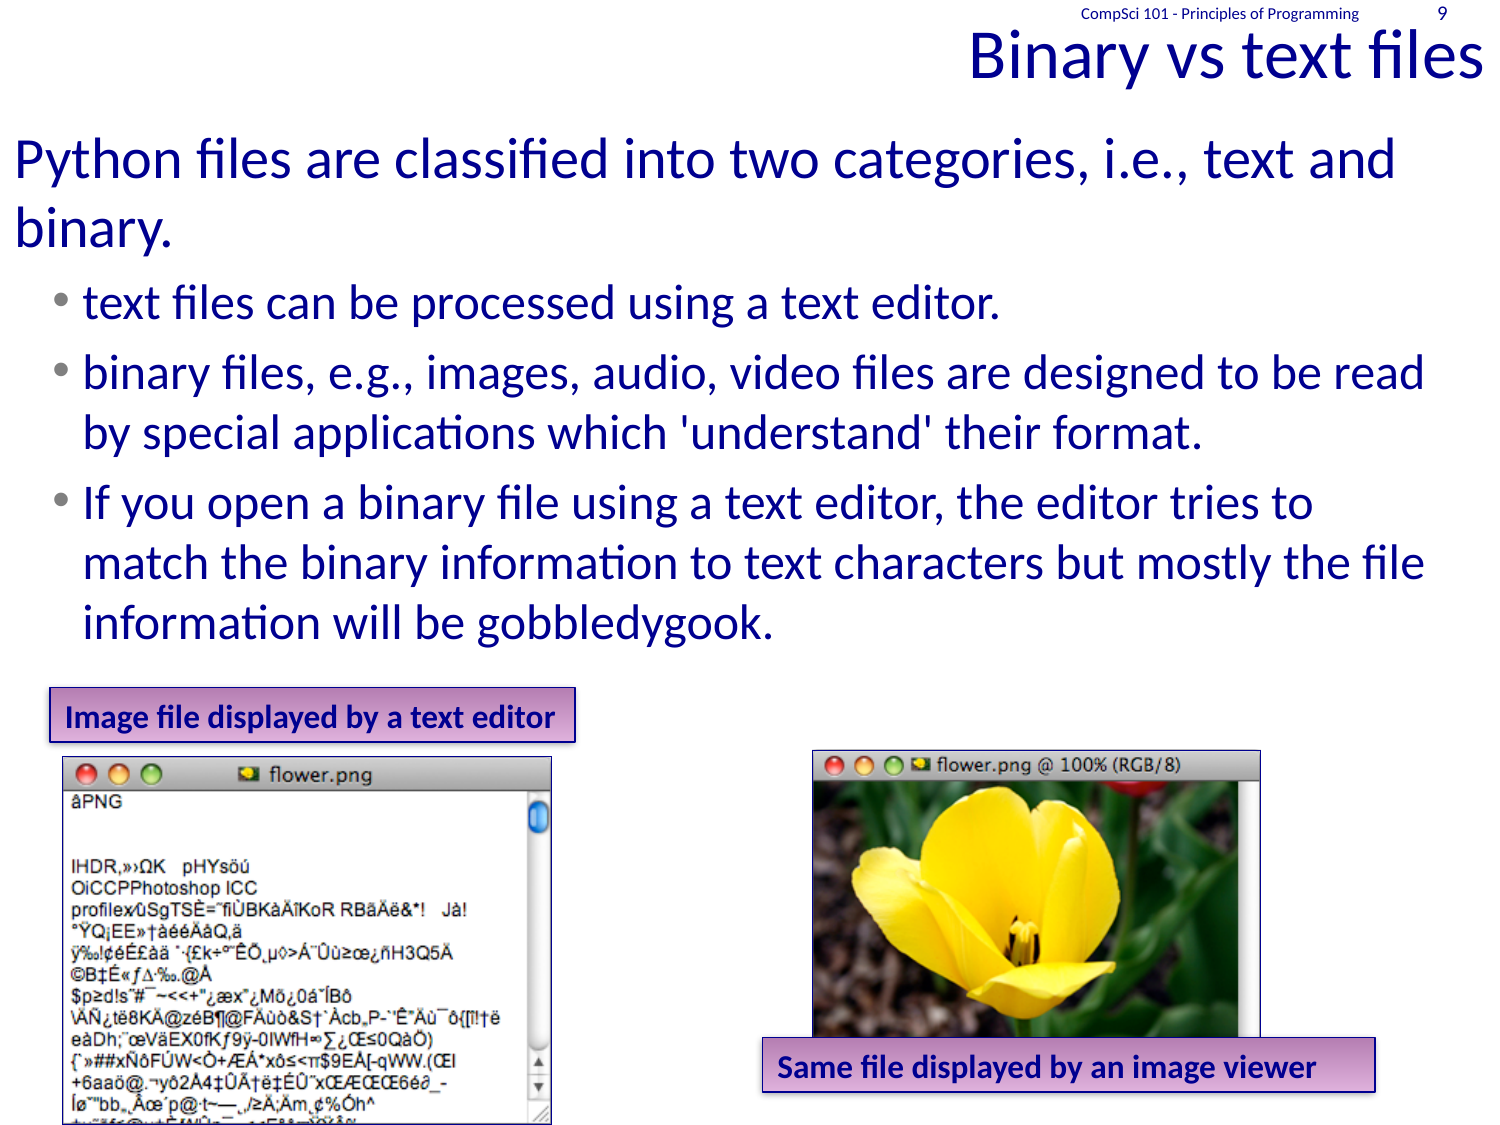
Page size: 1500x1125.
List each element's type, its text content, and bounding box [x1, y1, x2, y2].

text_box Image file displayed by a text editor [49, 687, 576, 743]
picture [62, 756, 552, 1125]
footer CompSci 101 - Principles of Programming [924, 0, 1375, 25]
slide_number 9 [1375, 0, 1463, 25]
picture [812, 749, 1261, 1088]
list Python files are classified into two categories, i.e., text and binary. text files can be processed using a text editor. binary files, e.g., images, audio, video files are designed to be read by special applications which 'understand' their format. If you open a binary file using a text editor, the editor tries to match the binary information to text characters but mostly the file information will be gobbledygook. [0, 112, 1450, 1038]
title Binary vs text files [0, 0, 1500, 100]
text_box Same file displayed by an image viewer [1263, 1037, 1376, 1093]
text_box Same file displayed by an image viewer [762, 1037, 809, 1093]
